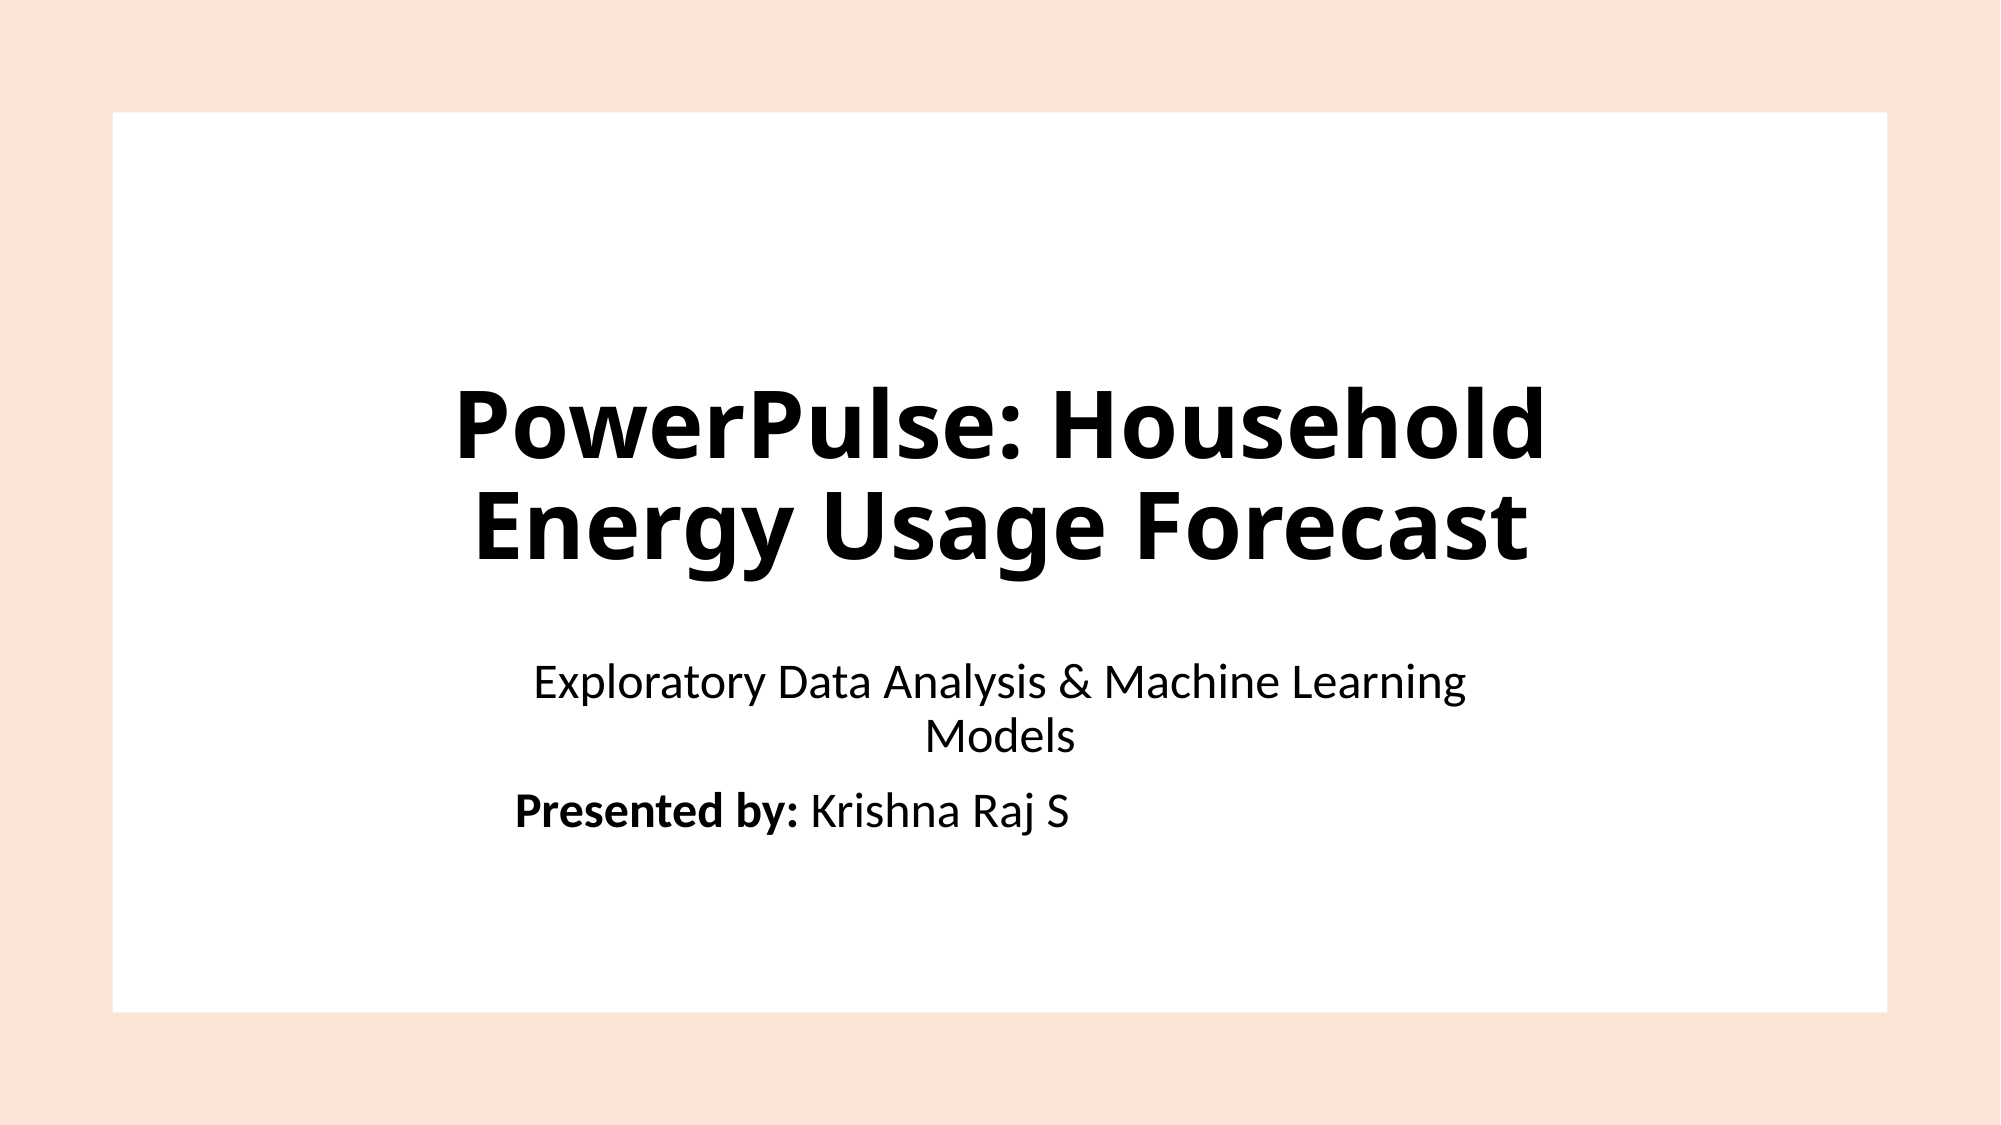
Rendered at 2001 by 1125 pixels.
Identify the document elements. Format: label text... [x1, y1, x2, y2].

subtitle Exploratory Data Analysis & Machine Learning Models Presented by: Krishna Raj S [500, 647, 1500, 877]
text_box [0, 0, 2000, 1125]
title PowerPulse: Household Energy Usage Forecast [436, 342, 1566, 588]
text_box [111, 111, 1888, 1013]
